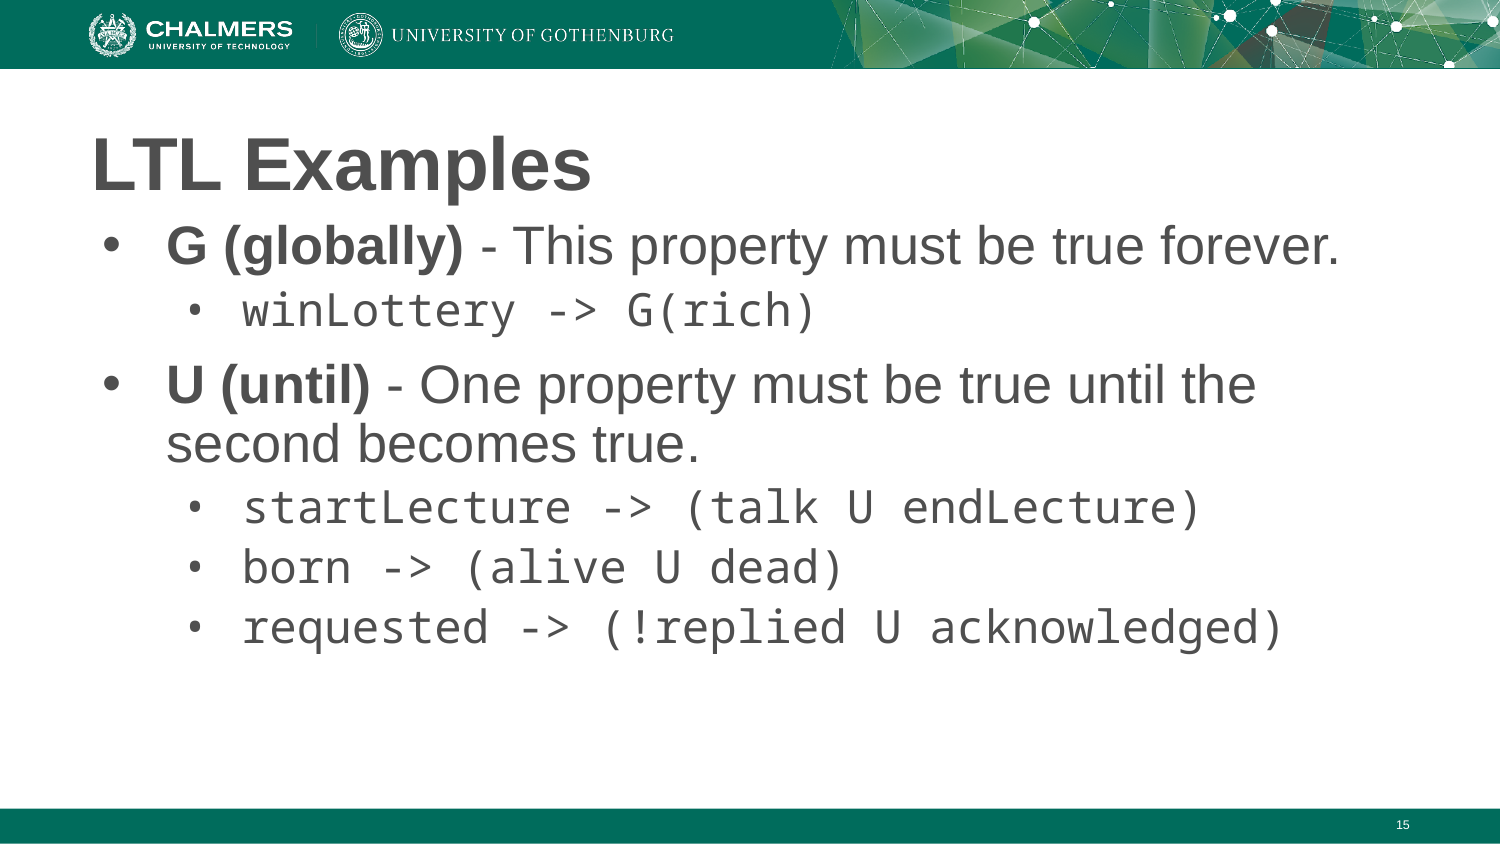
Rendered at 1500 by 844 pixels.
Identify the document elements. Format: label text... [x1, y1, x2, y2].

title LTL Examples [76, 100, 1425, 210]
slide_number ‹#› [1074, 809, 1425, 844]
picture [759, 0, 1500, 68]
list G (globally) - This property must be true forever. winLottery -> G(rich) U (until) - One property must be true until the second becomes true. startLecture -> (talk U endLecture) born -> (alive U dead) requested -> (!replied U acknowledged) [76, 210, 1425, 782]
picture [64, 0, 696, 85]
